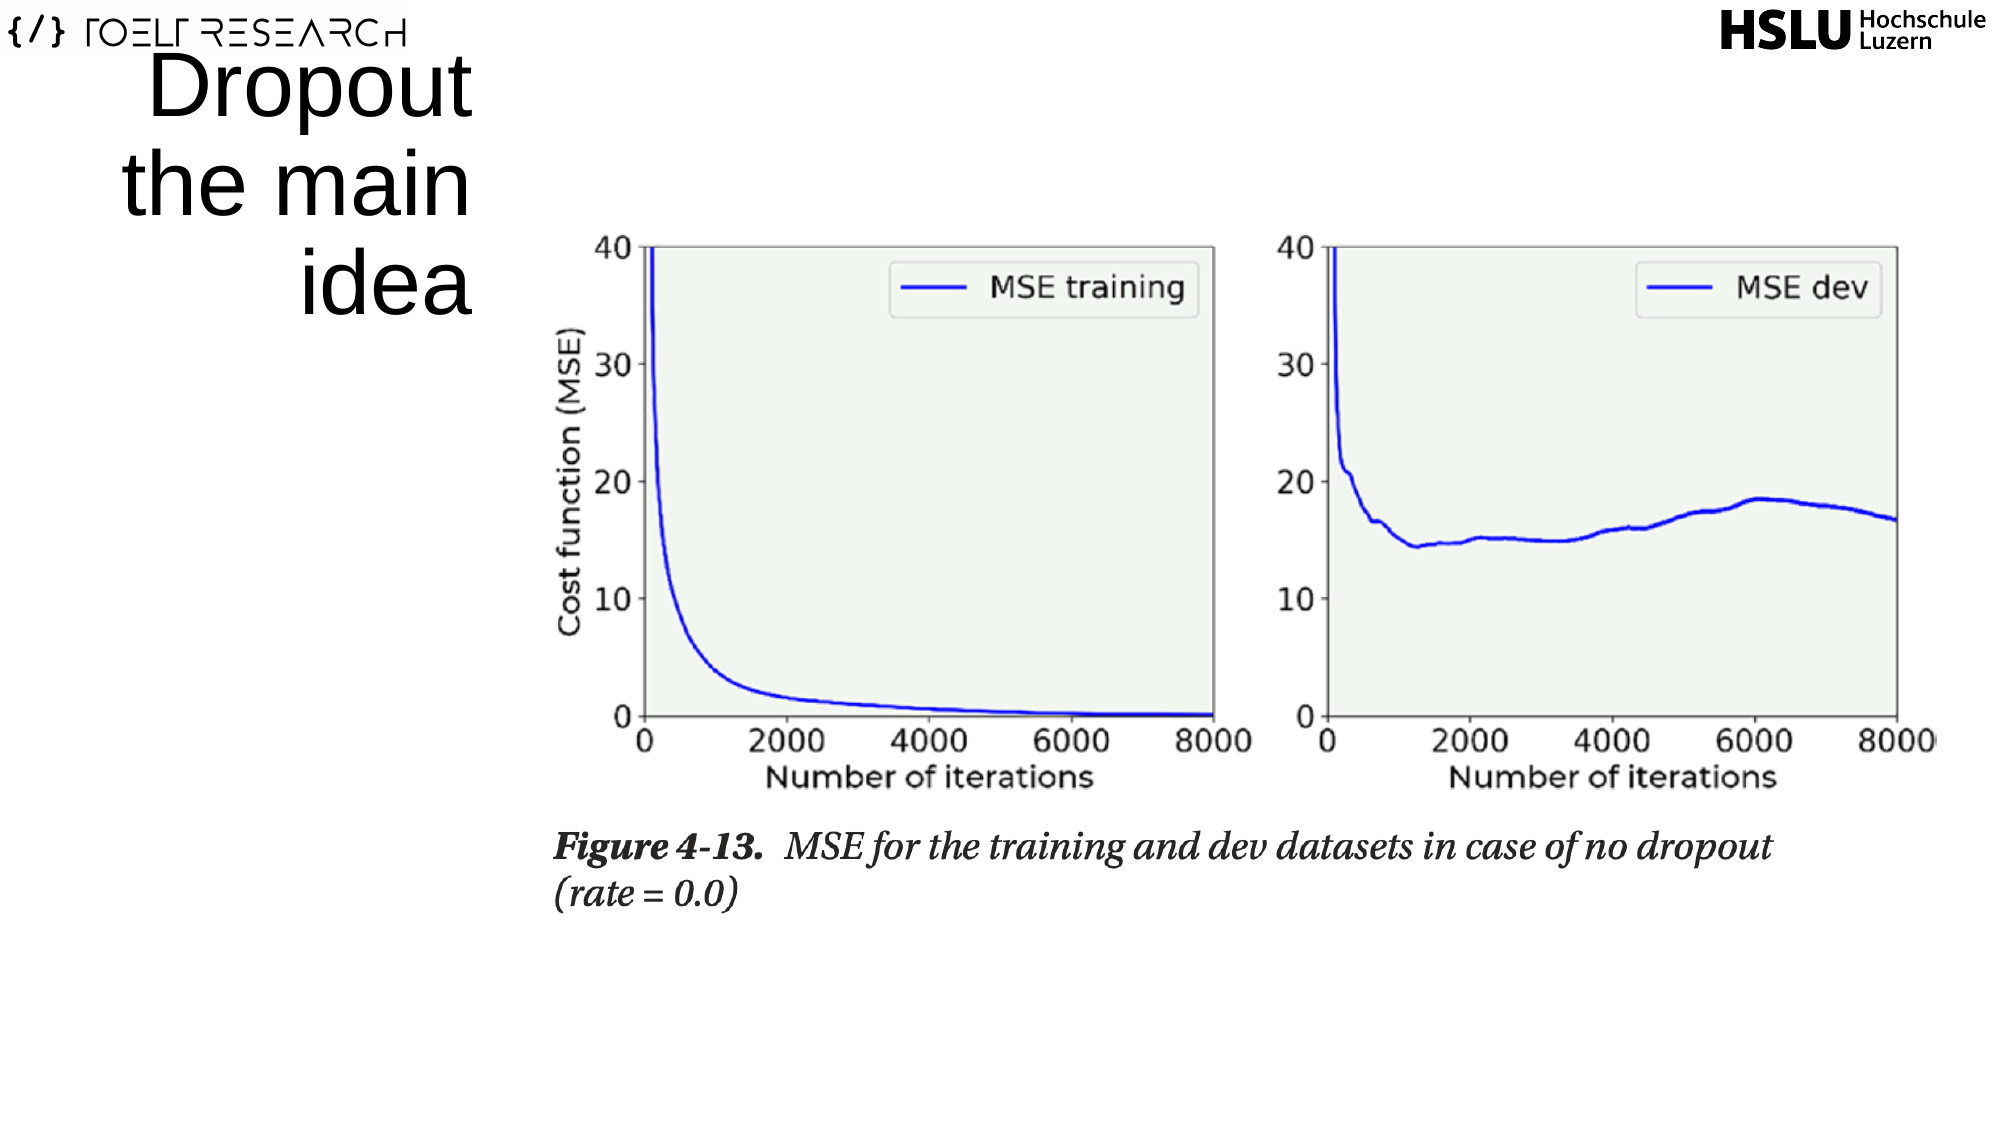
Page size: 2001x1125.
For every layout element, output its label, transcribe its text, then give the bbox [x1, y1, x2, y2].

picture [1721, 9, 1986, 50]
title Dropout the main idea [41, 24, 488, 347]
picture [487, 193, 1954, 932]
picture [0, 1, 413, 60]
